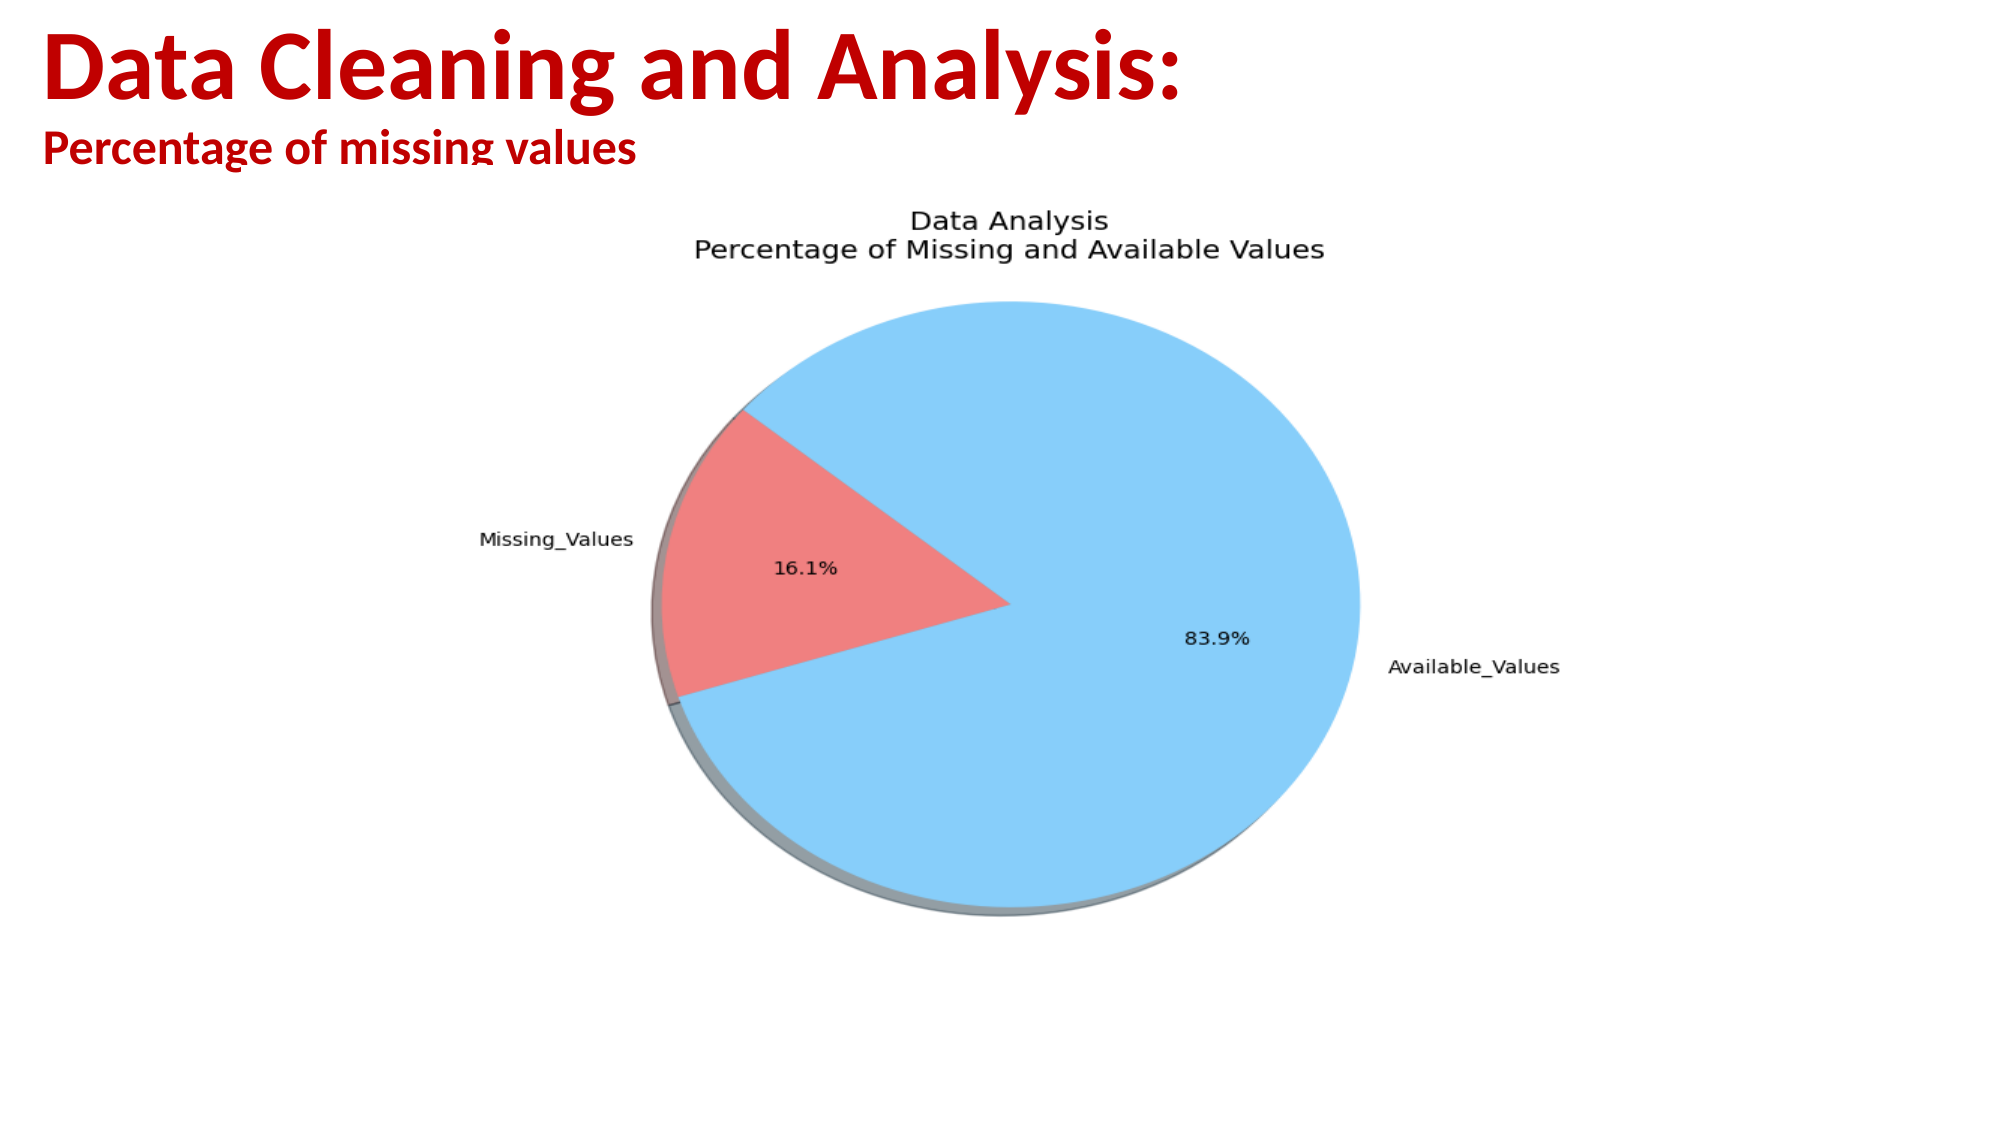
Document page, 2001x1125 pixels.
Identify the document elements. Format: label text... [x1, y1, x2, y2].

picture [240, 164, 1741, 1035]
text_box Data Cleaning and Analysis: Percentage of missing values [28, 0, 1756, 206]
